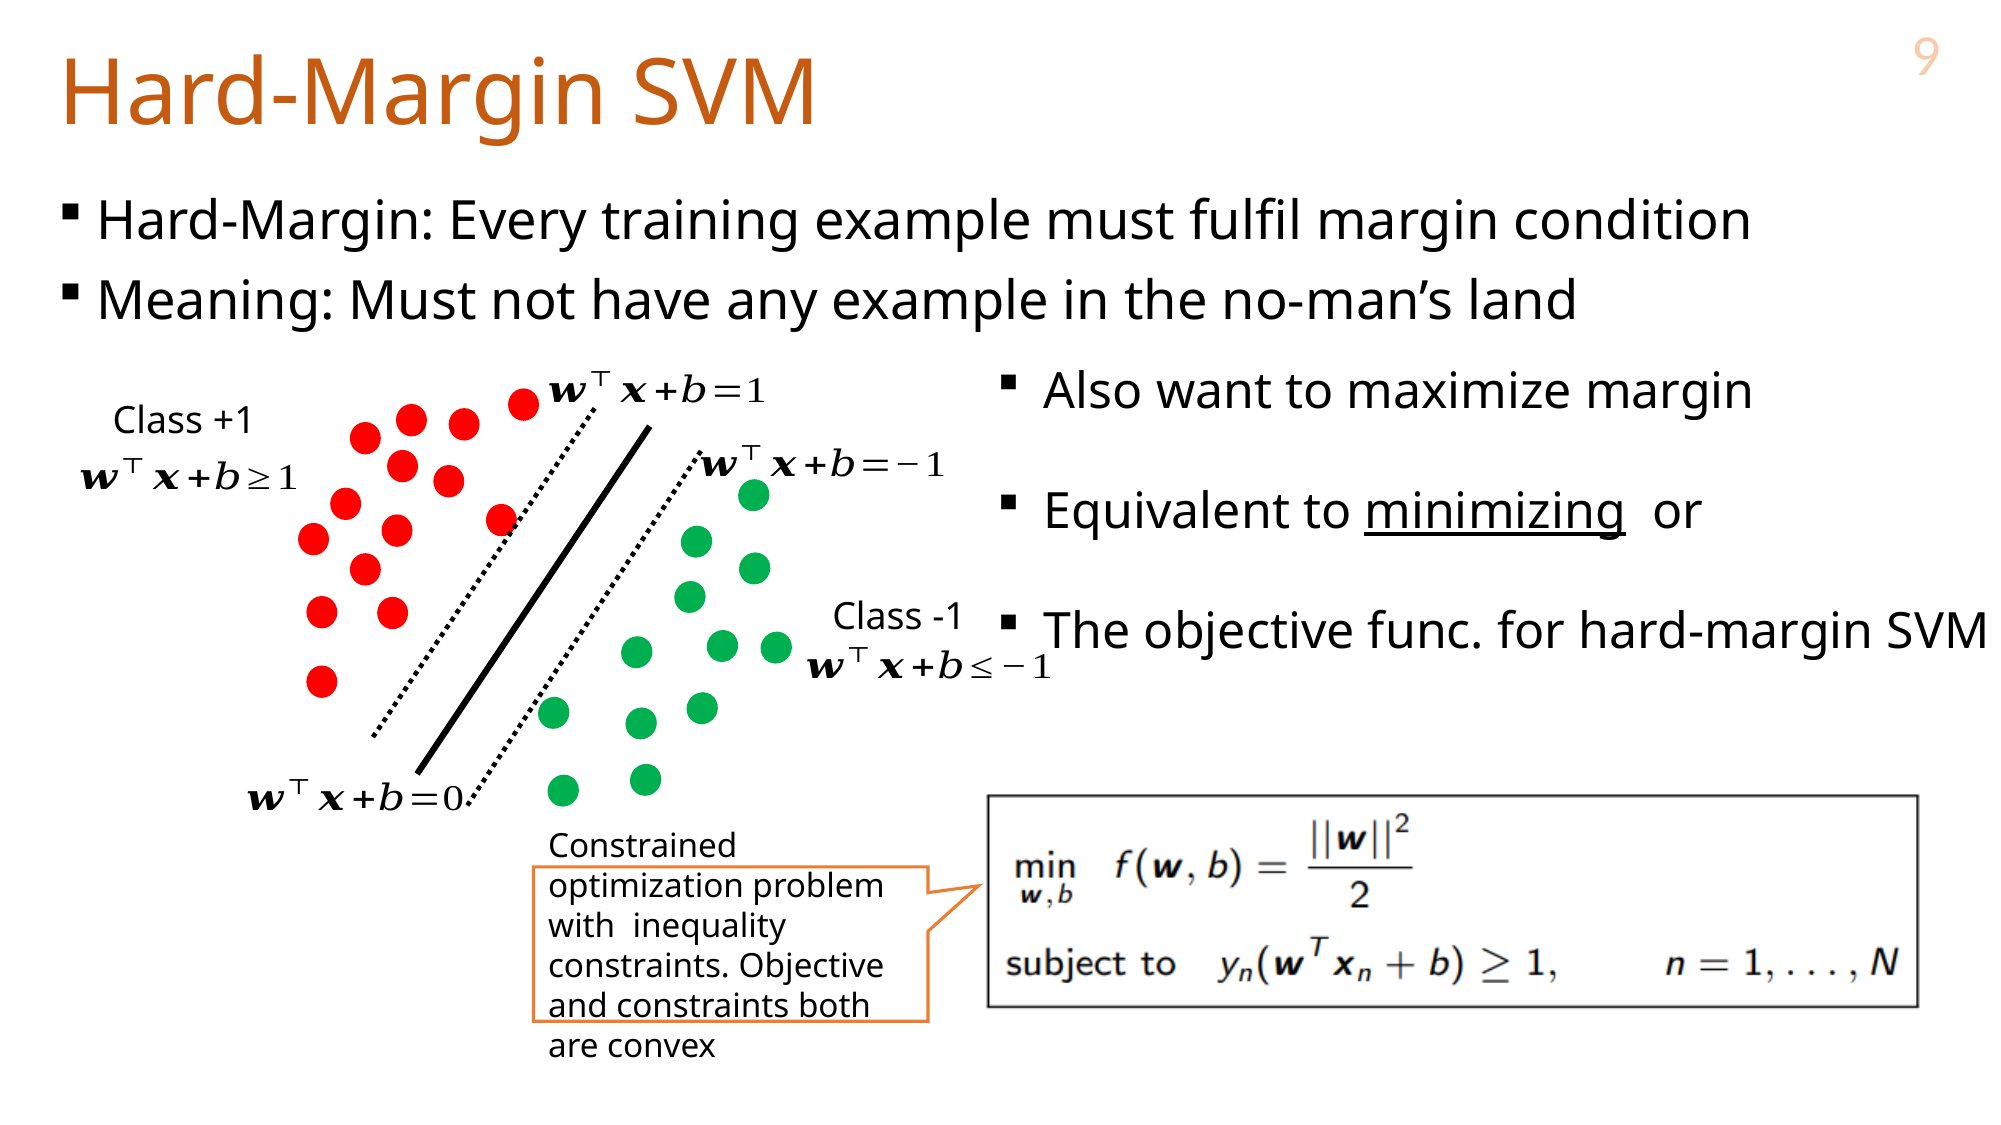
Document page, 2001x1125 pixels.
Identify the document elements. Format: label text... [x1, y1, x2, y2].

text_box Class +1 [98, 388, 271, 449]
text_box [739, 552, 771, 585]
text_box [701, 692, 718, 725]
text_box [298, 522, 330, 556]
text_box [330, 487, 362, 521]
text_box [372, 408, 595, 738]
text_box [760, 631, 792, 664]
text_box [701, 526, 713, 557]
text_box [508, 388, 540, 408]
text_box [401, 403, 422, 408]
text_box [706, 630, 739, 662]
text_box [306, 665, 338, 698]
text_box [701, 585, 706, 608]
title Hard-Margin SVM [43, 27, 1970, 163]
text_box [306, 596, 338, 629]
picture [974, 779, 1926, 1016]
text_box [466, 450, 701, 808]
text_box [349, 553, 372, 586]
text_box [595, 426, 650, 450]
text_box Class -1 [817, 584, 981, 645]
slide_number 9 [1857, 22, 1957, 83]
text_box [417, 738, 466, 774]
text_box [349, 421, 372, 455]
text_box [738, 479, 770, 512]
